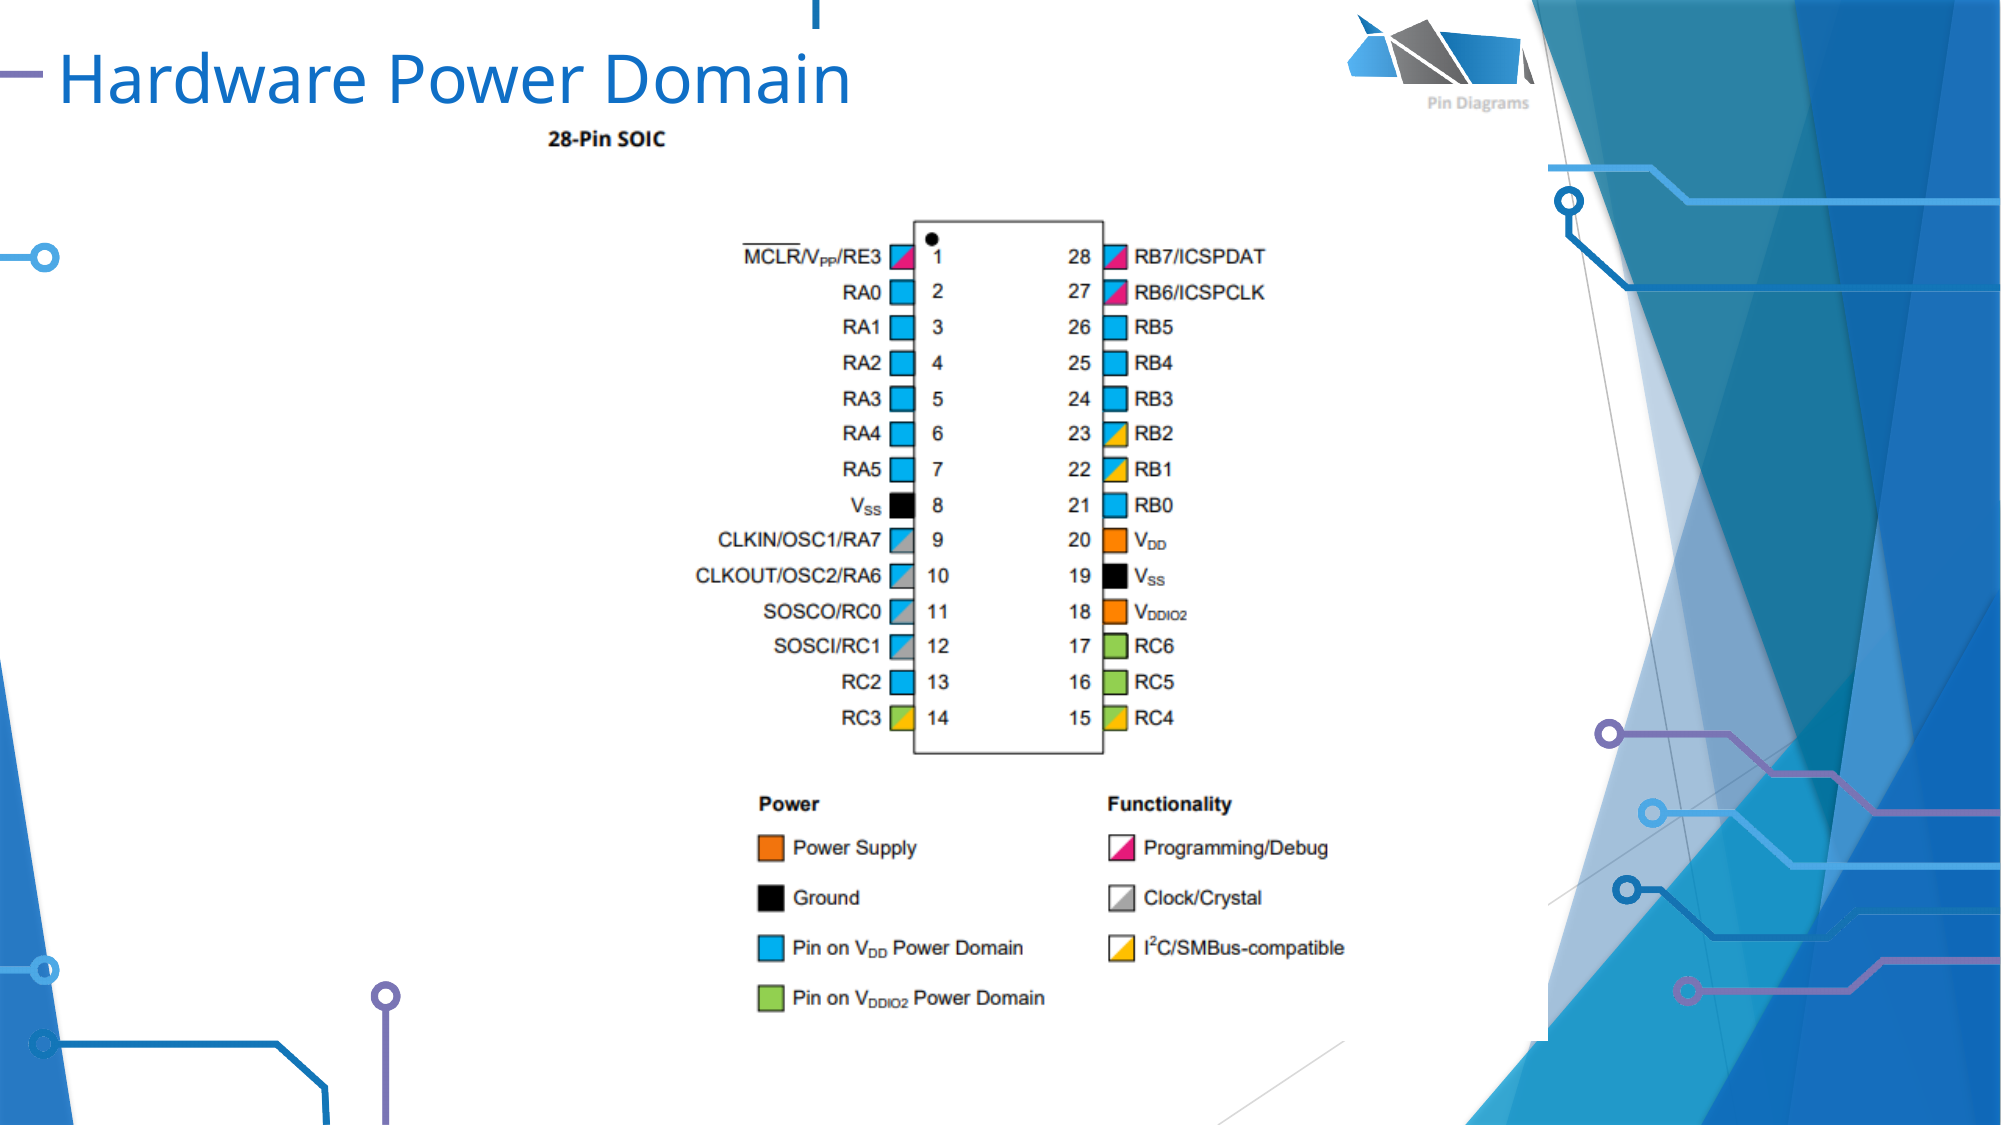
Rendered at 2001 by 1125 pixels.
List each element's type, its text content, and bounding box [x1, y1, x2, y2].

text_box Hardware Power Domain [43, 29, 1299, 126]
picture [0, 0, 2001, 1125]
